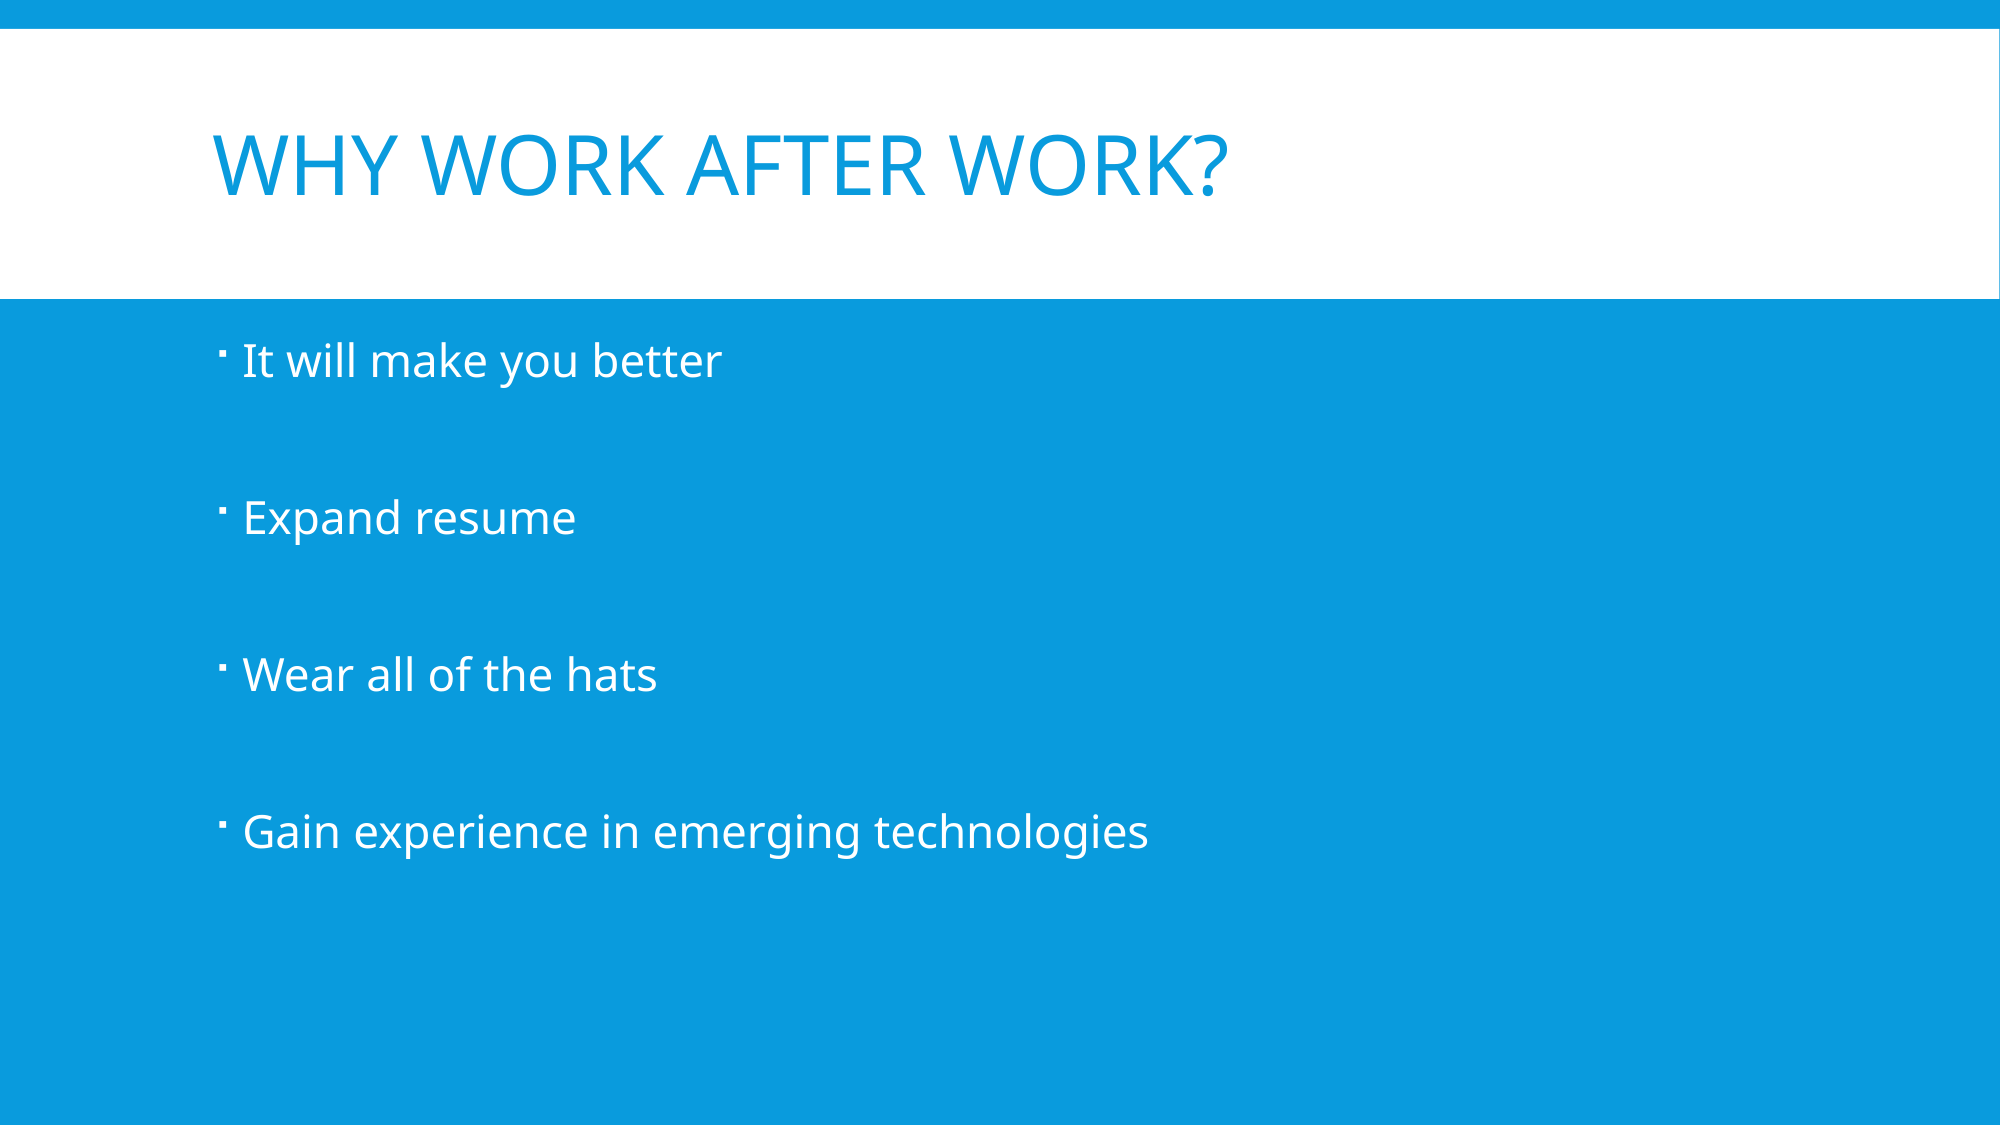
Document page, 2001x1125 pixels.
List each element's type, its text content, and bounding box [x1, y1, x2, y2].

list It will make you better Expand resume Wear all of the hats Gain experience in emerging technologies [197, 329, 1803, 1020]
title Why work after work? [197, 46, 1803, 295]
